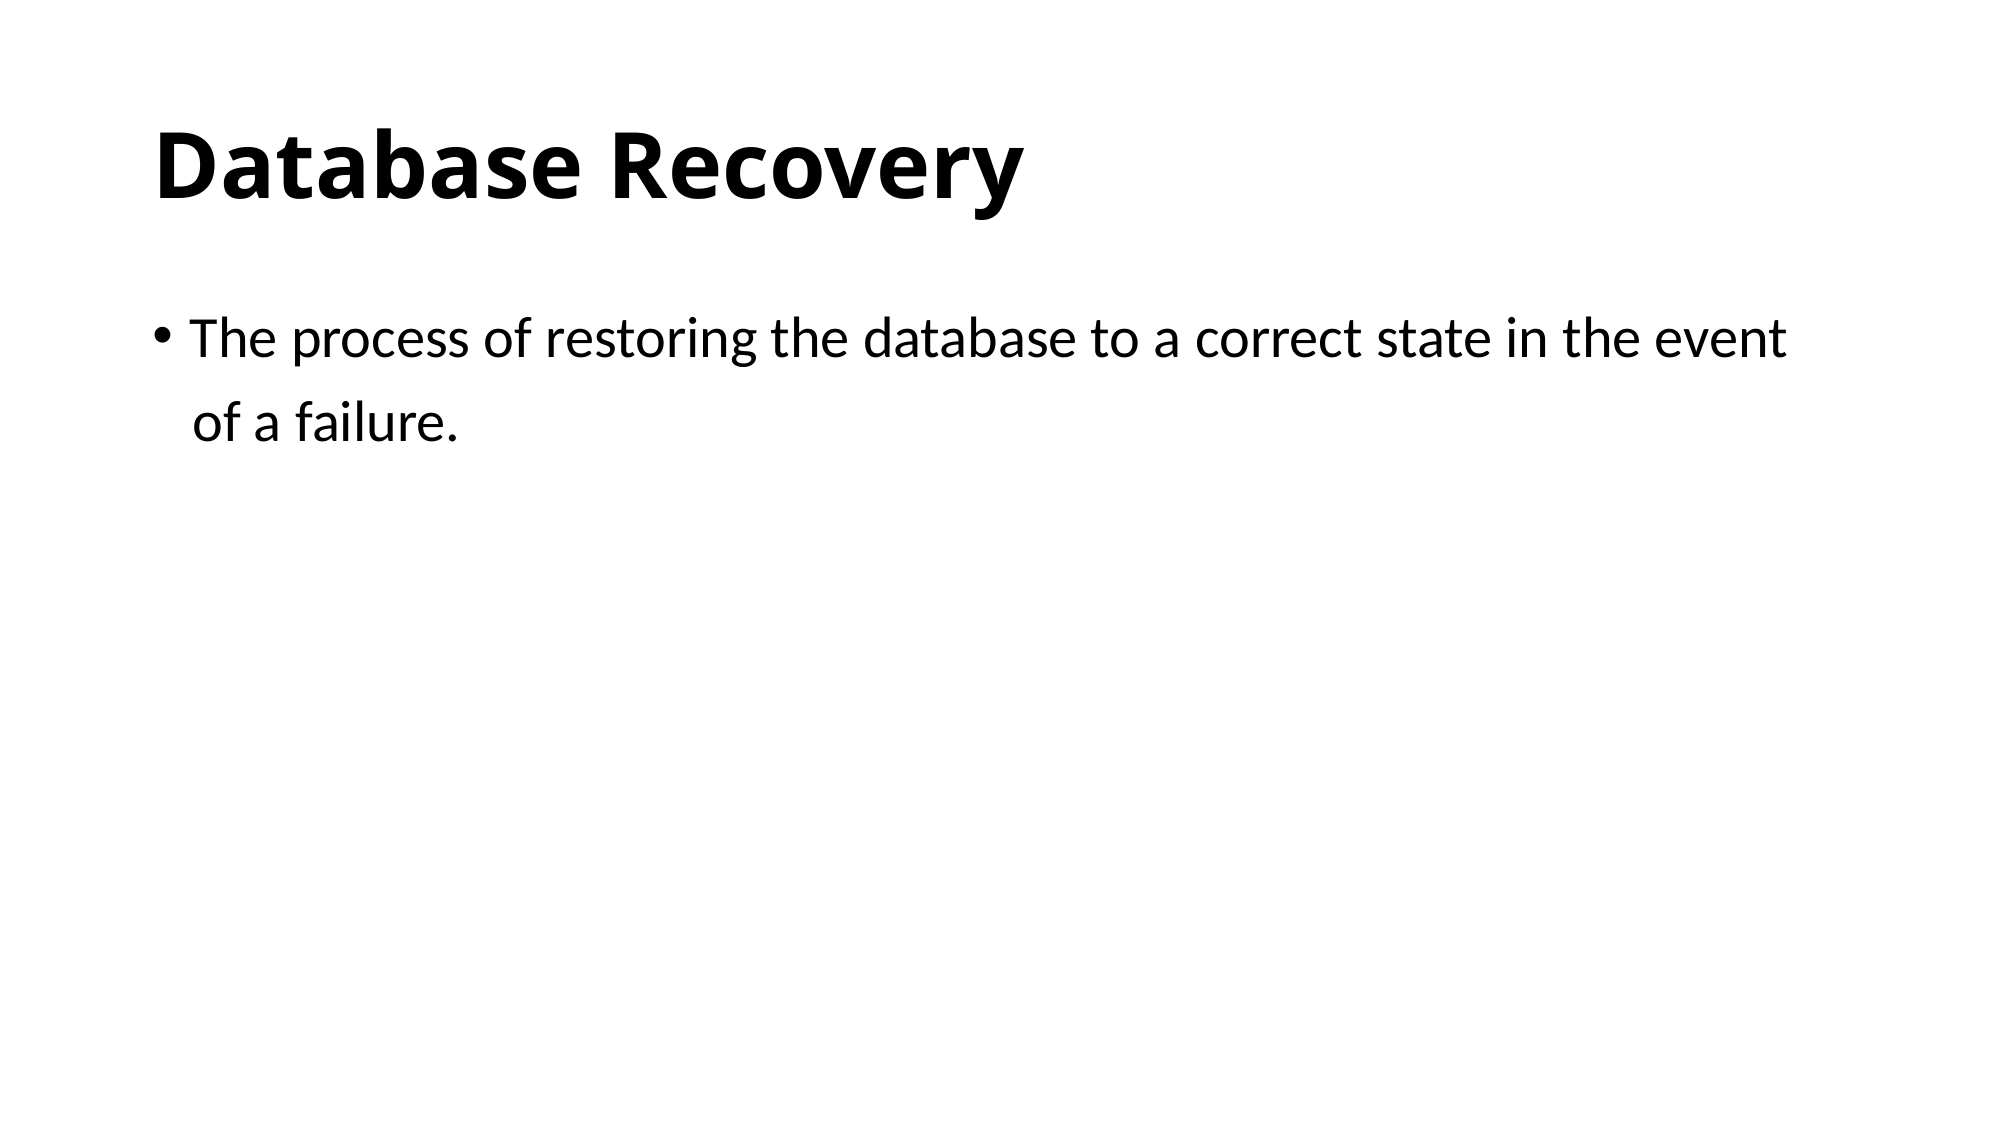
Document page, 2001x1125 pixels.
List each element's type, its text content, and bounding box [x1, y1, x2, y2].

list The process of restoring the database to a correct state in the event of a failure. [137, 299, 1863, 1014]
title Database Recovery [137, 59, 1863, 278]
